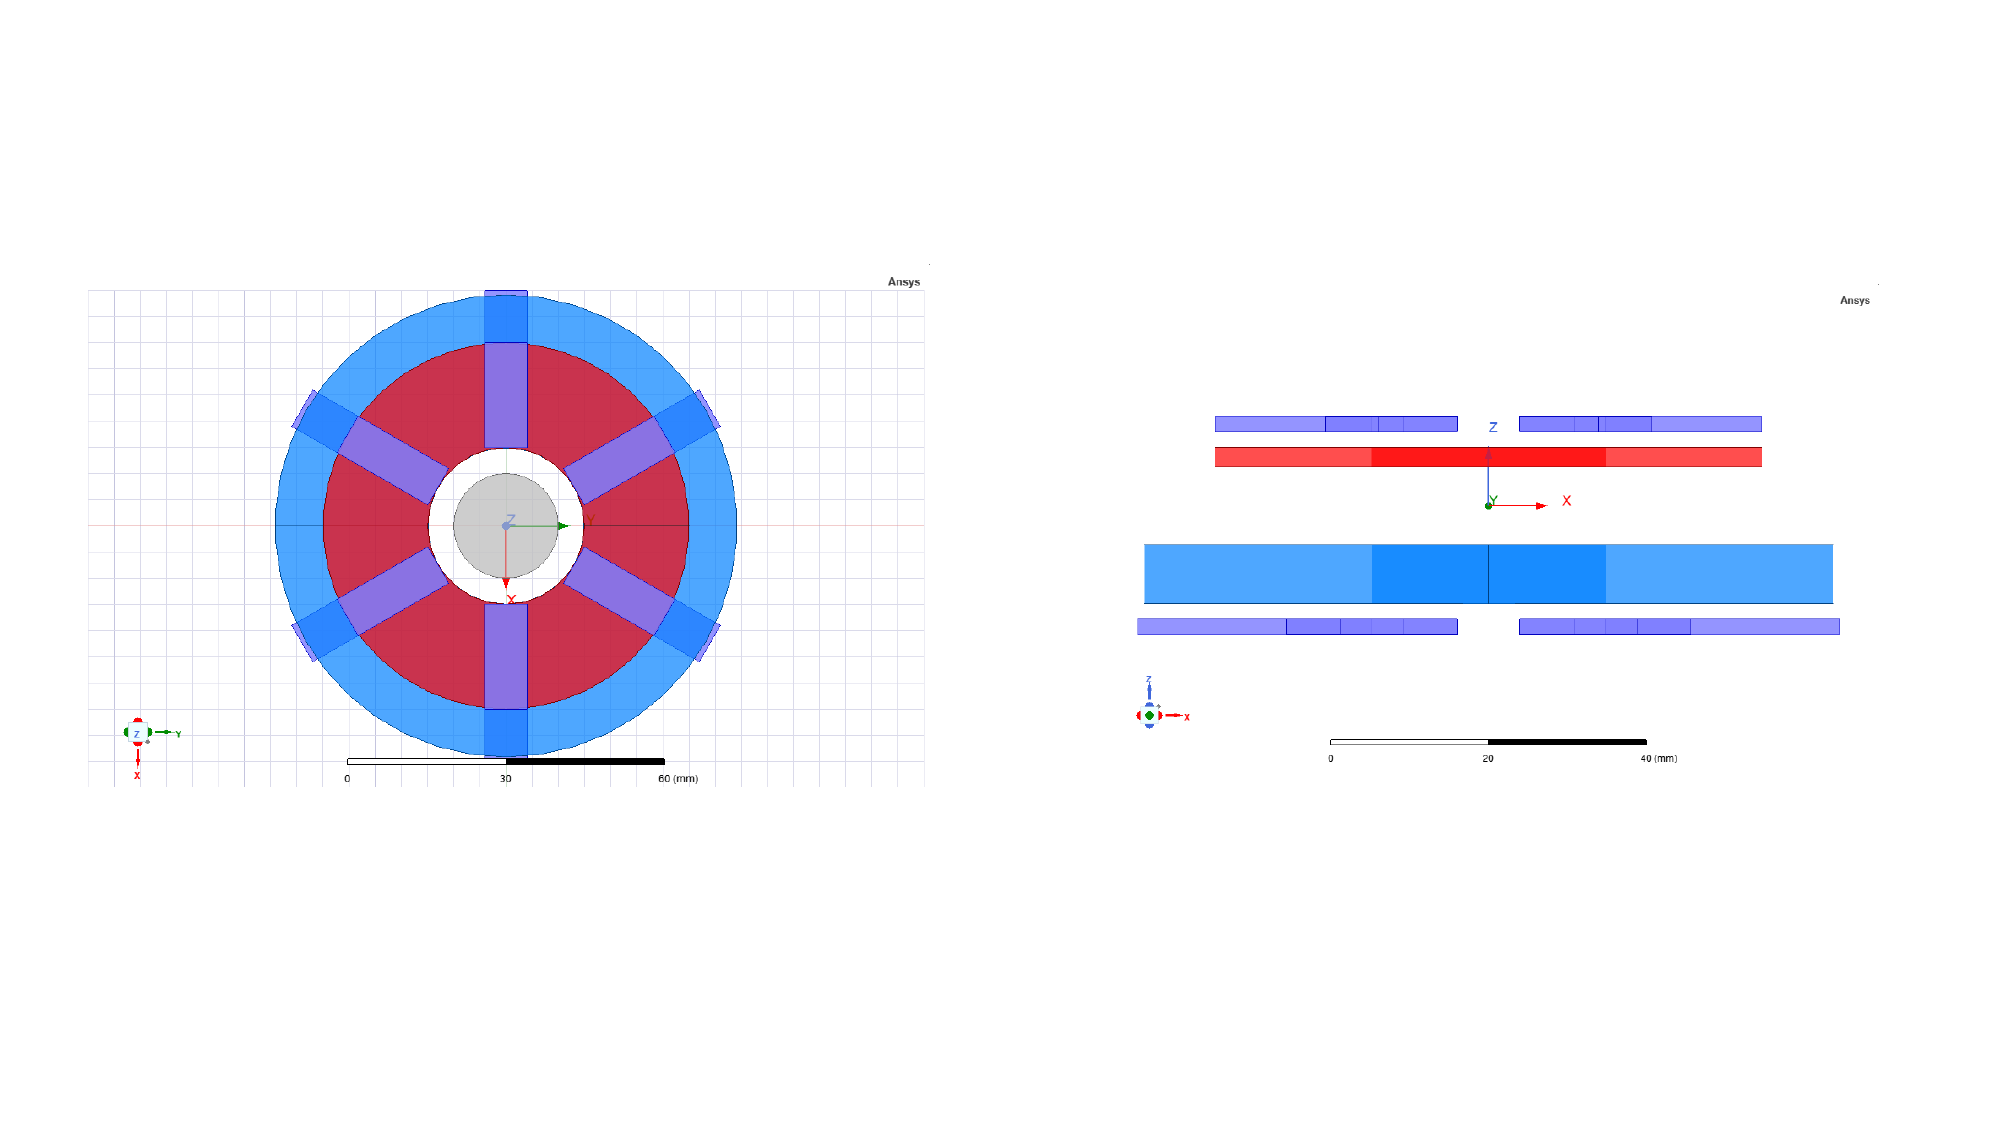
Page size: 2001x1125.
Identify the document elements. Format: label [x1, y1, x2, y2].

picture [83, 264, 930, 787]
picture [1099, 284, 1879, 766]
